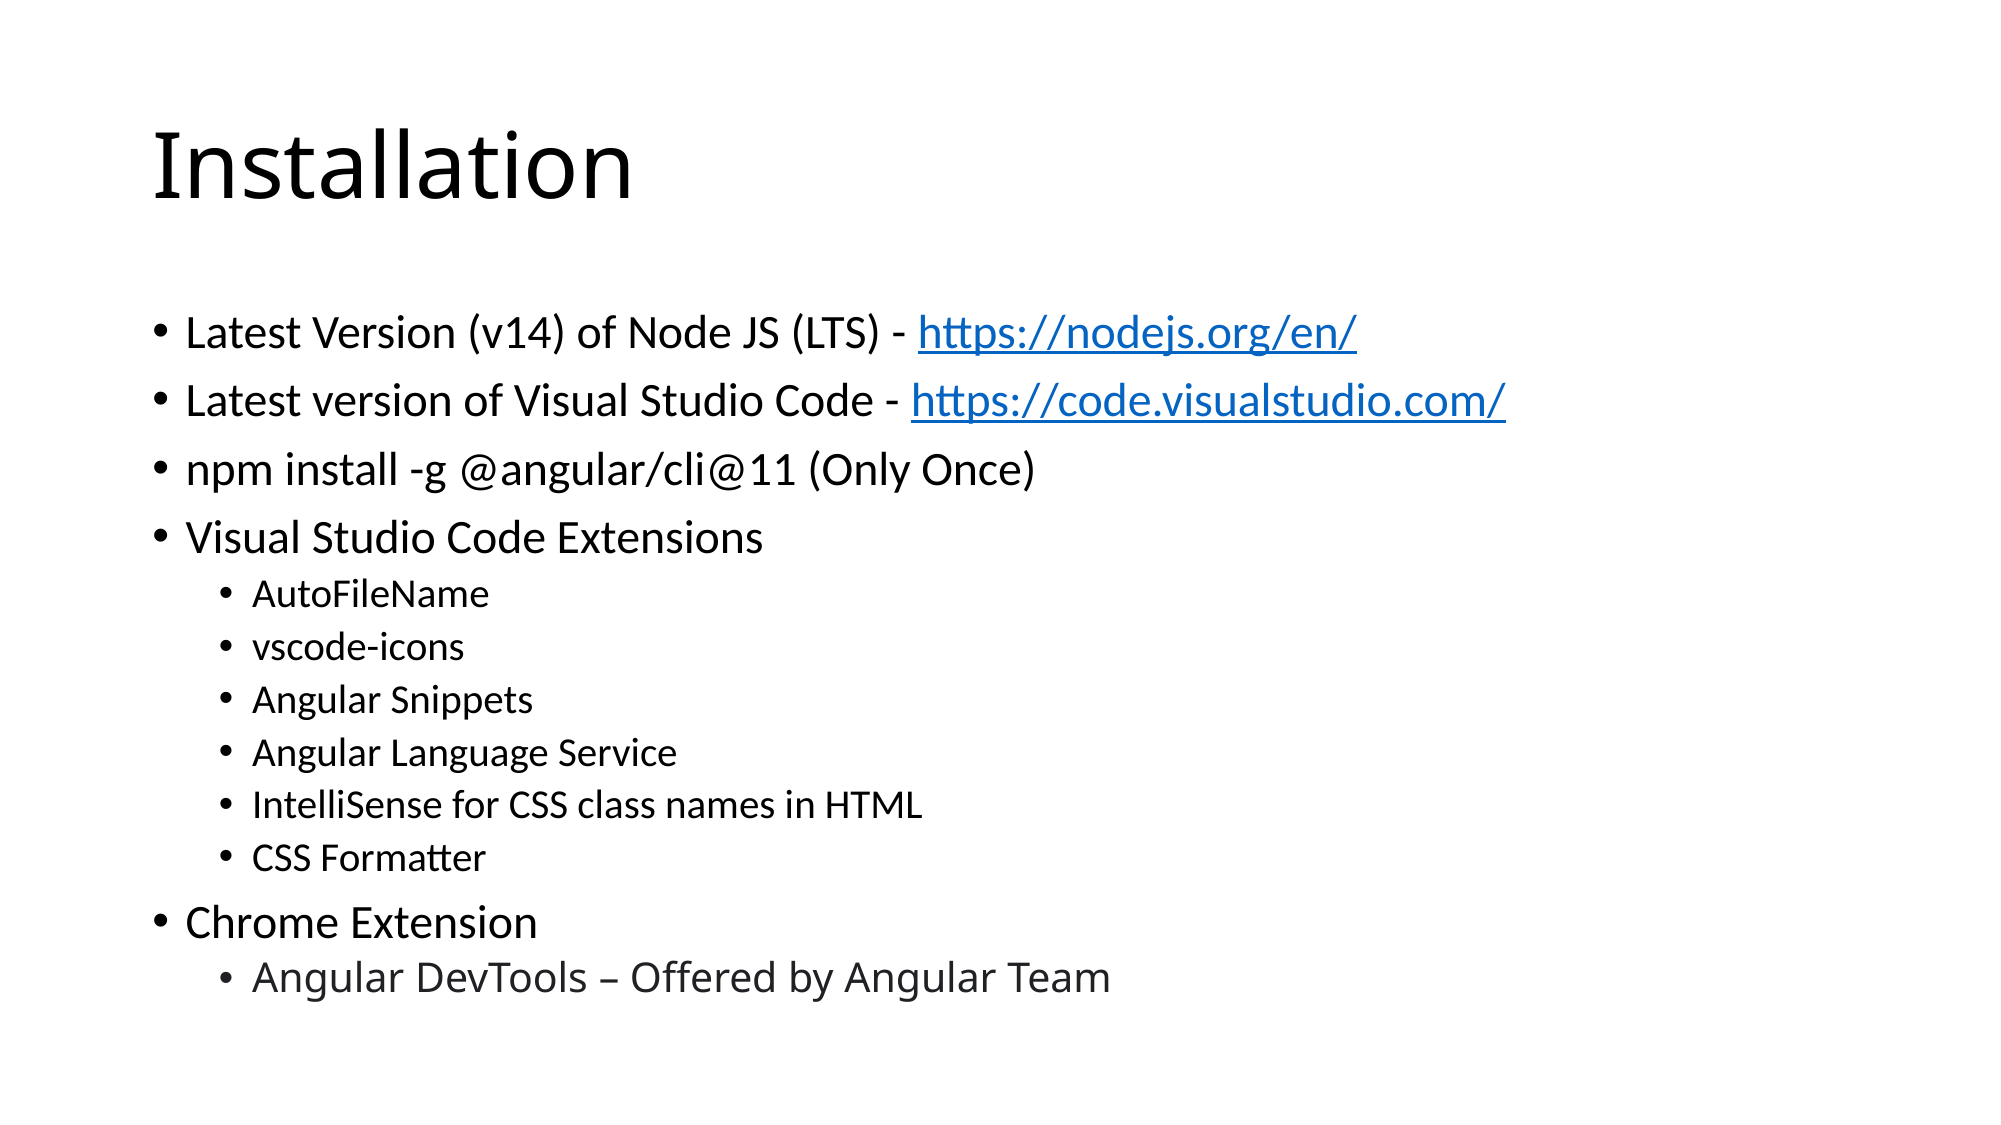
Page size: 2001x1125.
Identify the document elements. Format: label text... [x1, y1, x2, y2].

title Installation [137, 59, 1863, 278]
list Latest Version (v14) of Node JS (LTS) - https://nodejs.org/en/ Latest version of Visual Studio Code - https://code.visualstudio.com/ npm install -g @angular/cli@11 (Only Once) Visual Studio Code Extensions AutoFileName vscode-icons Angular Snippets Angular Language Service IntelliSense for CSS class names in HTML CSS Formatter Chrome Extension Angular DevTools – Offered by Angular Team [137, 299, 1863, 1014]
